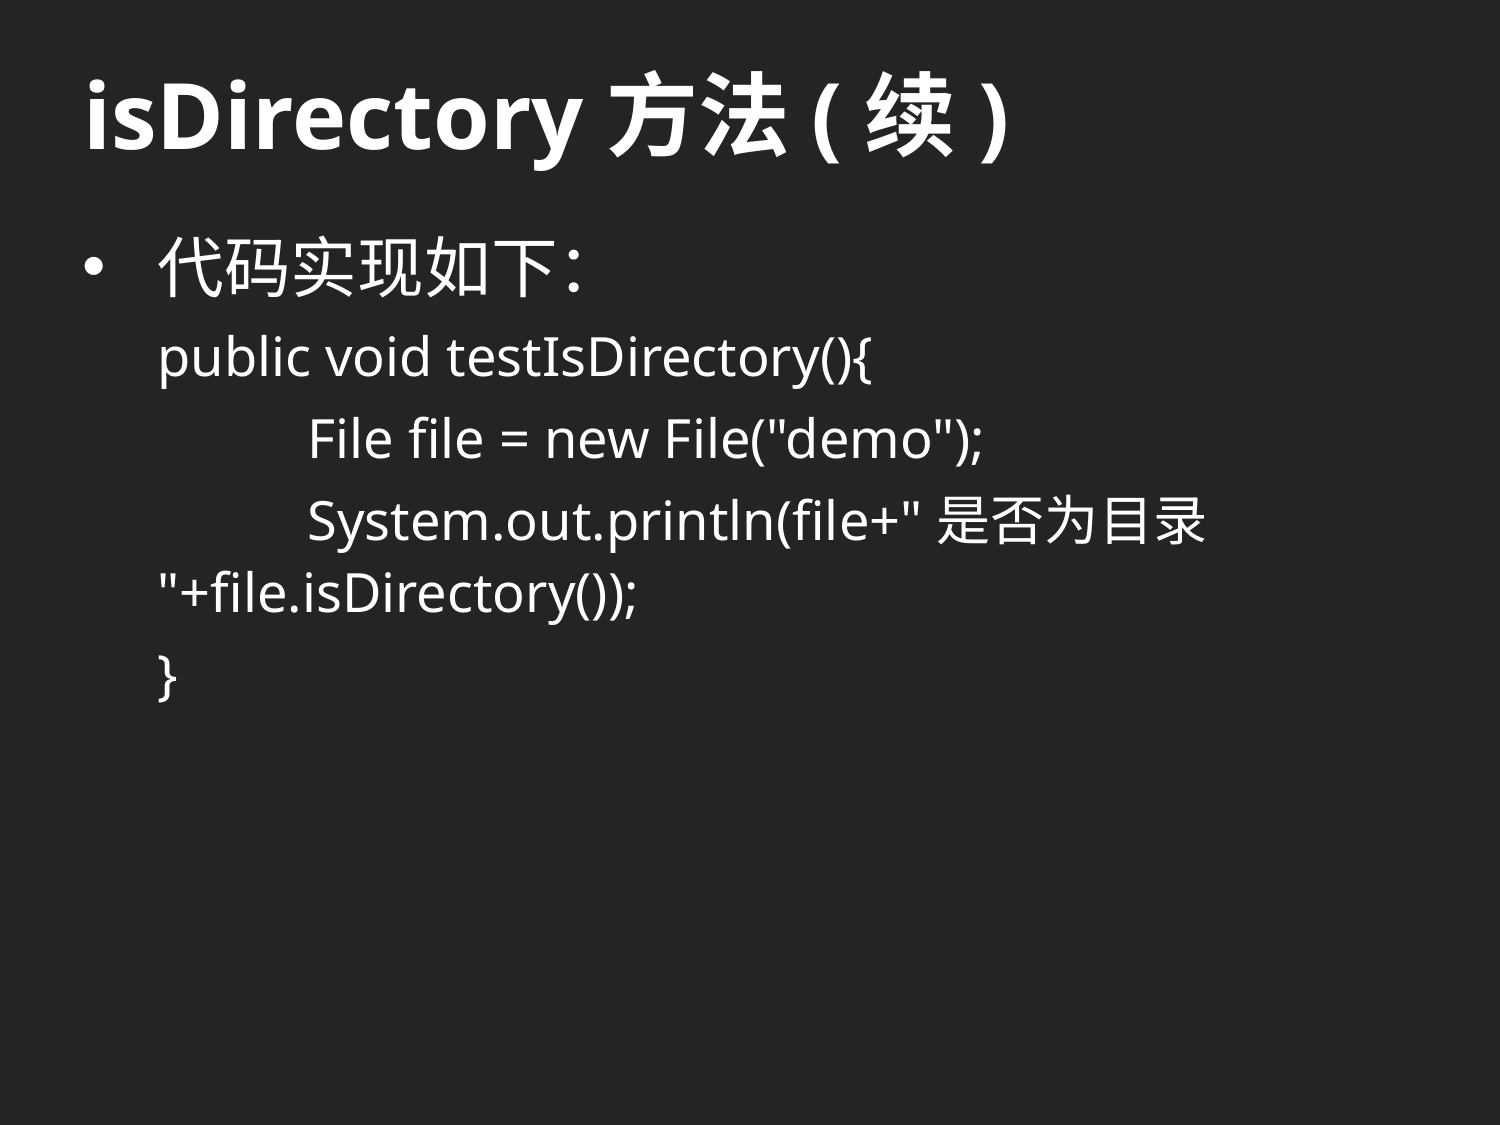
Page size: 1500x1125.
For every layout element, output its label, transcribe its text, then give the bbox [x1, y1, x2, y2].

title isDirectory方法(续) [68, 35, 1432, 192]
list 代码实现如下： public void testIsDirectory(){ File file = new File("demo"); System.out.println(file+"是否为目录 "+file.isDirectory()); } [66, 210, 1433, 1044]
